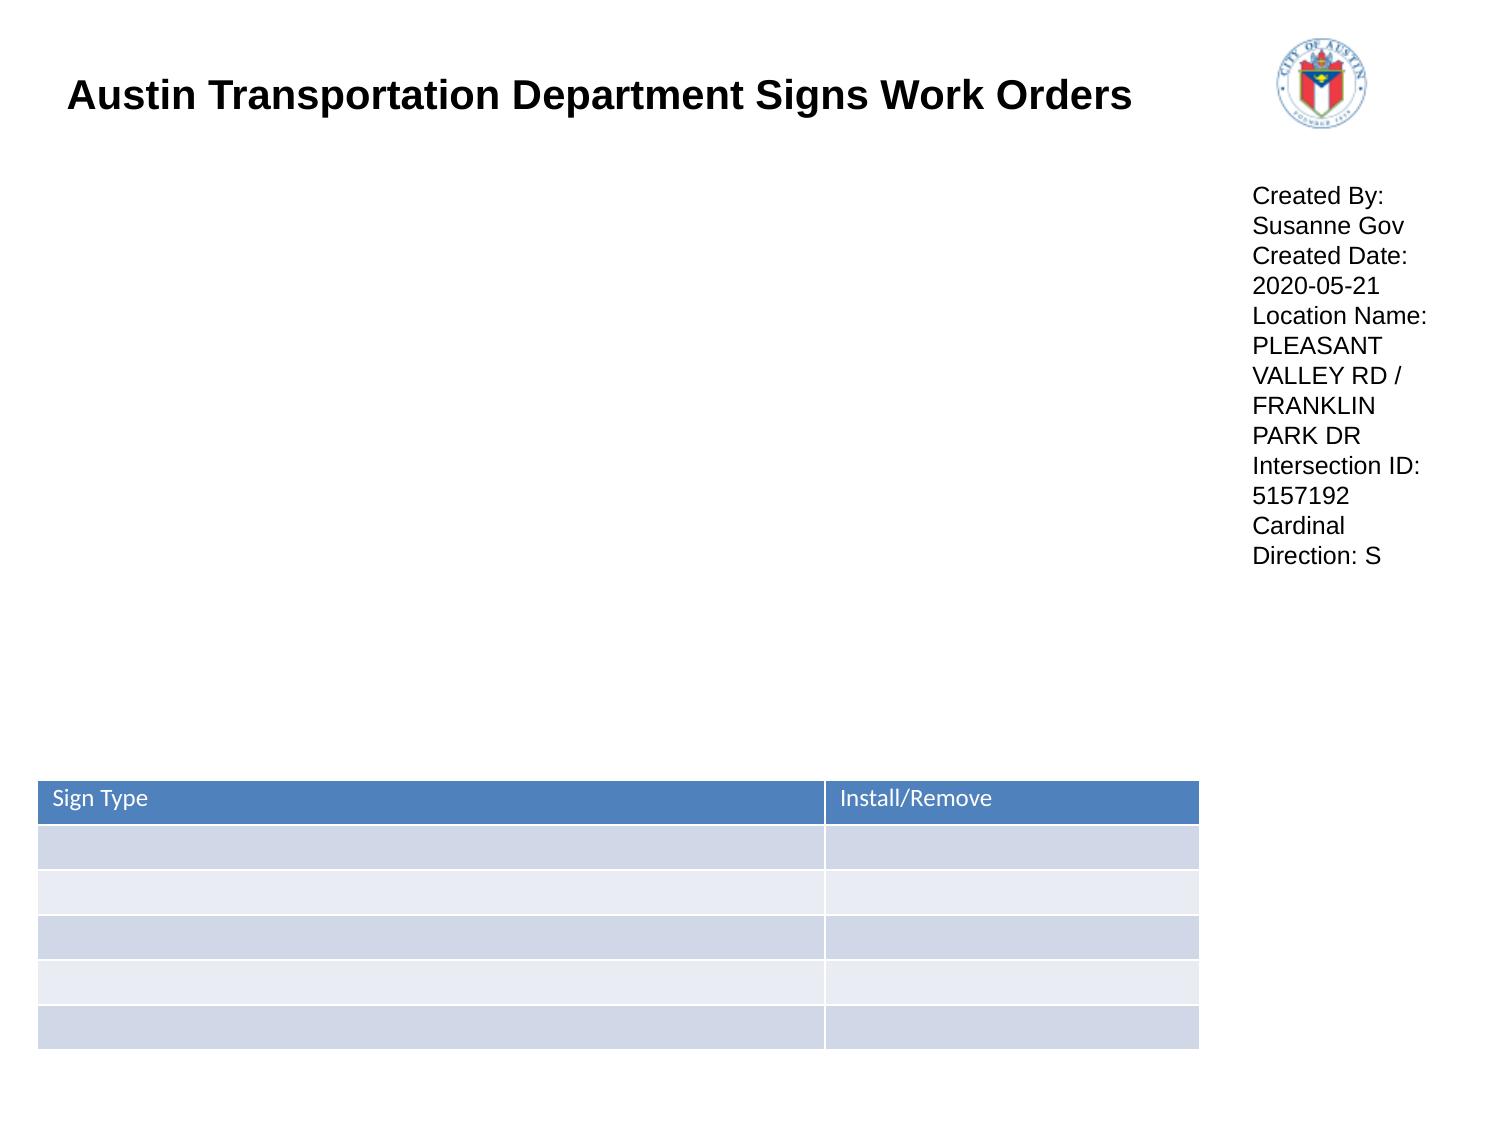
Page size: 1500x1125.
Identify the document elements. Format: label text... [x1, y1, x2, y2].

picture [1274, 37, 1369, 132]
table_cell [826, 1006, 1199, 1049]
table_cell [38, 916, 824, 959]
table_header Install/Remove [826, 781, 1199, 824]
table_cell [826, 871, 1199, 914]
table_header Sign Type [38, 781, 824, 824]
table_cell [38, 1006, 824, 1049]
table_cell [826, 961, 1199, 1004]
text_box Created By: Susanne Gov Created Date: 2020-05-21 Location Name: PLEASANT VALLEY RD / FRANKLIN PARK DR Intersection ID: 5157192 Cardinal Direction: S [1237, 172, 1463, 577]
table_cell [826, 916, 1199, 959]
text_box Austin Transportation Department Signs Work Orders [51, 60, 1149, 125]
table_cell [38, 871, 824, 914]
table_cell [38, 826, 824, 869]
table_cell [826, 826, 1199, 869]
table_cell [38, 961, 824, 1004]
